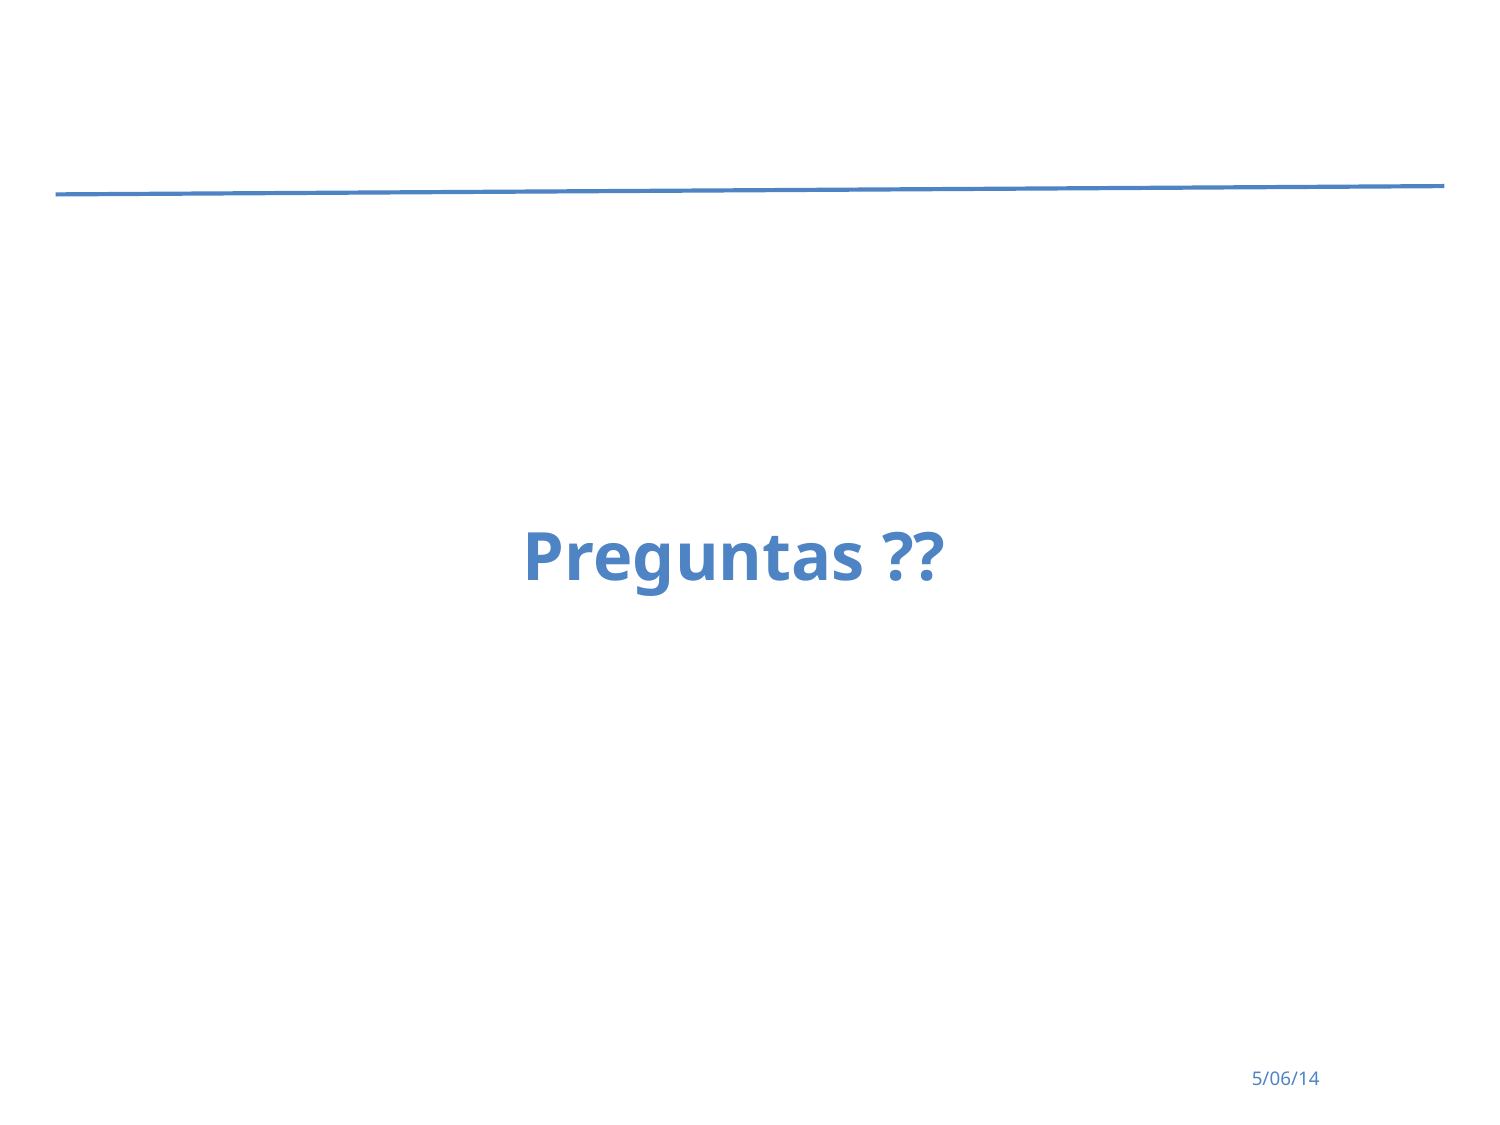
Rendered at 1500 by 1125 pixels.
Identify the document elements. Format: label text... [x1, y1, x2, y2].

text_box Preguntas ?? [507, 504, 1161, 603]
